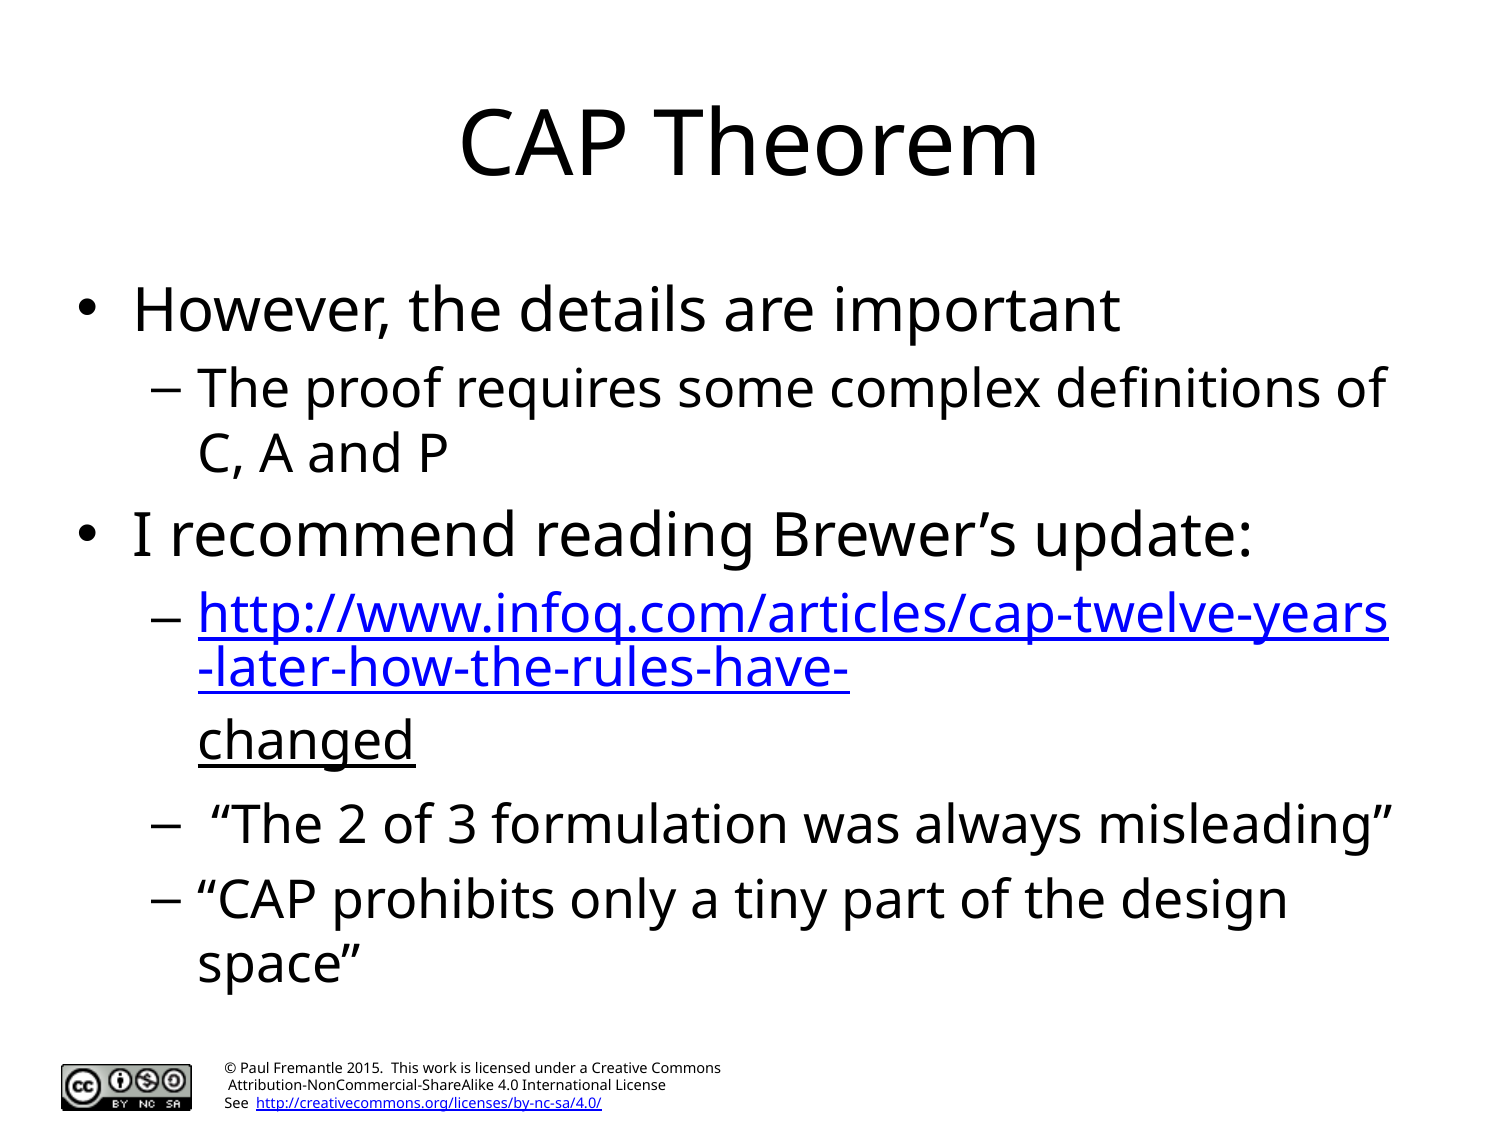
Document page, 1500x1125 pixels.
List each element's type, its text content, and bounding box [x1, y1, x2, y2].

title CAP Theorem [75, 45, 1425, 233]
list However, the details are important The proof requires some complex definitions of C, A and P I recommend reading Brewer’s update: http://www.infoq.com/articles/cap-twelve-years-later-how-the-rules-have-changed “The 2 of 3 formulation was always misleading” “CAP prohibits only a tiny part of the design space” [61, 262, 1412, 1005]
picture [61, 1064, 192, 1111]
